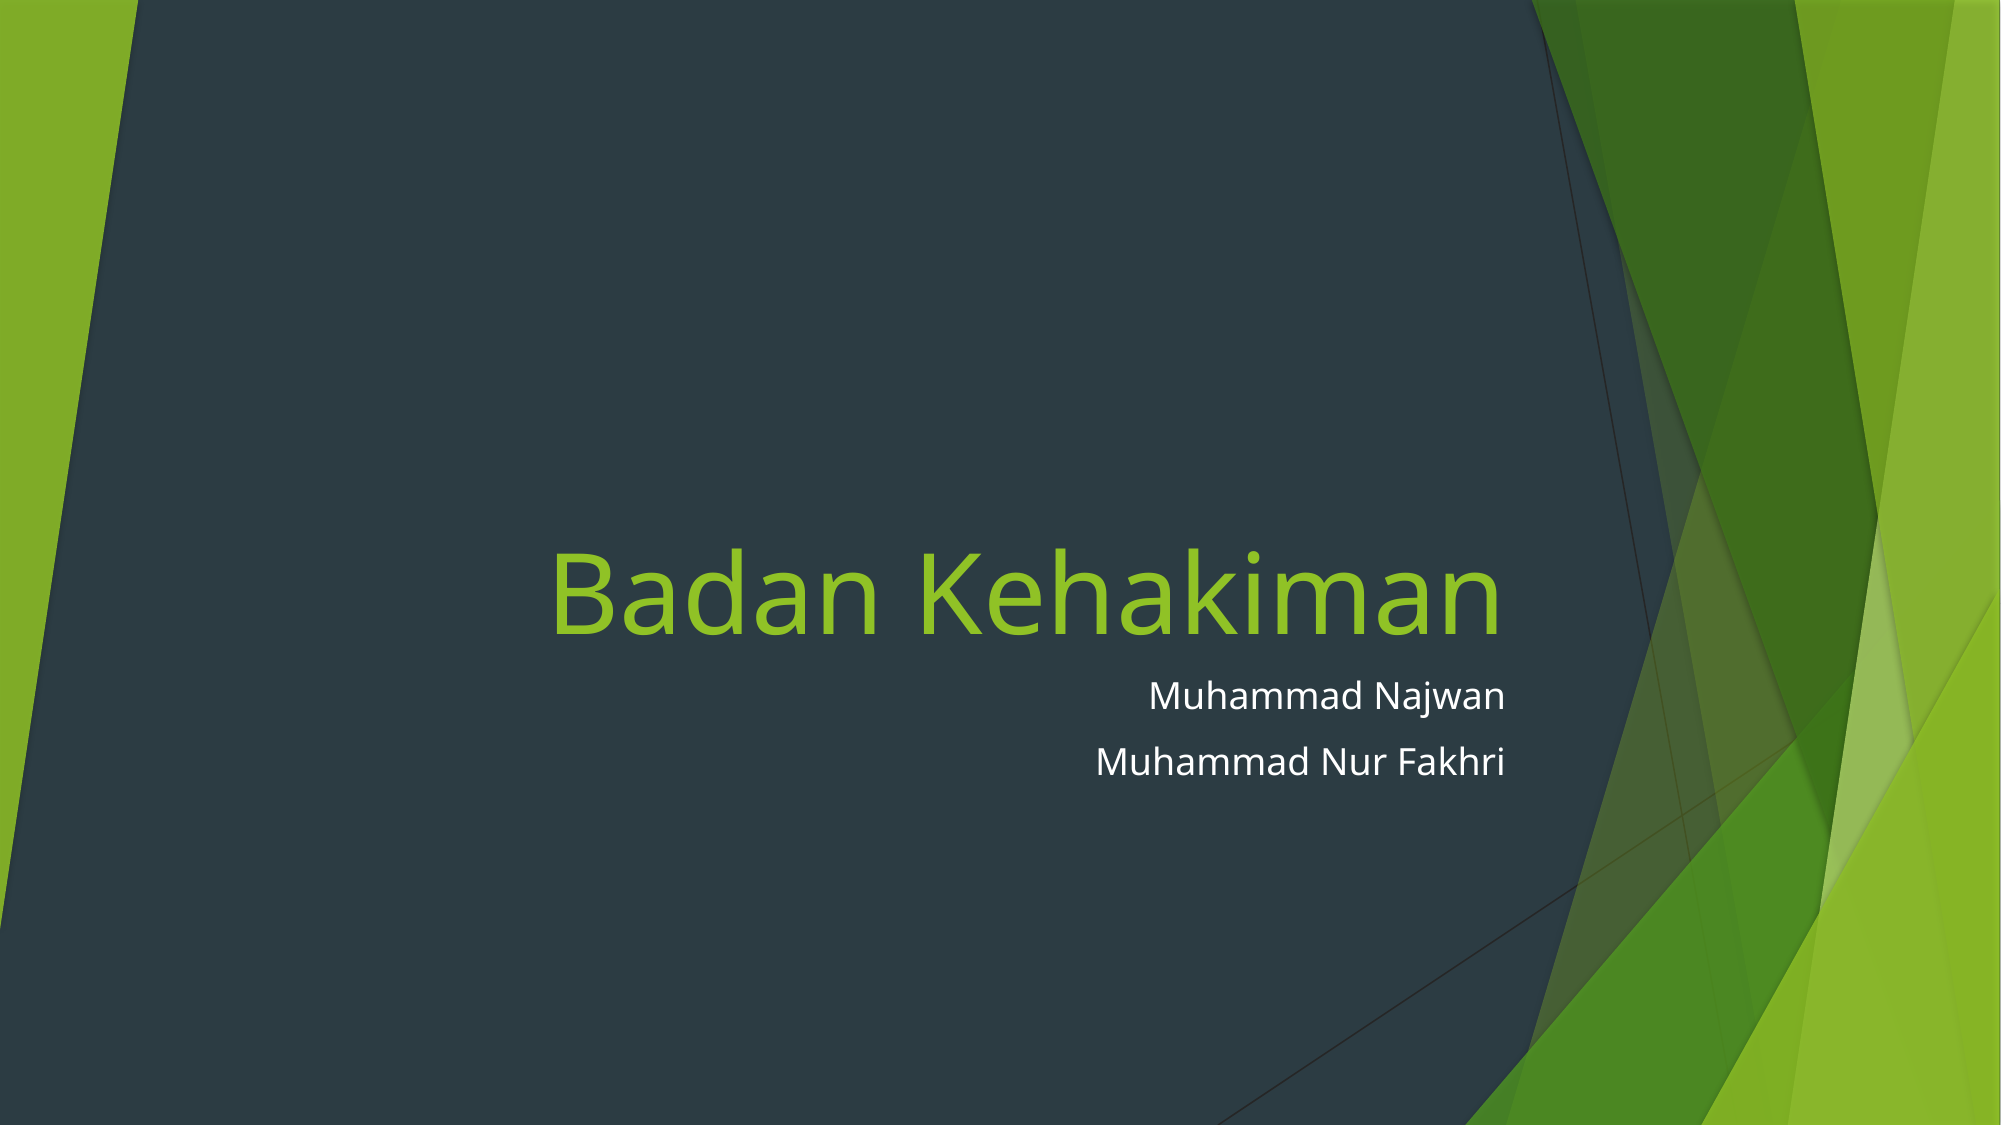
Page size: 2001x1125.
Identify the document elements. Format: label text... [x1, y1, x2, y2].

subtitle Muhammad Najwan Muhammad Nur Fakhri [247, 664, 1522, 845]
title Badan Kehakiman [247, 394, 1522, 664]
